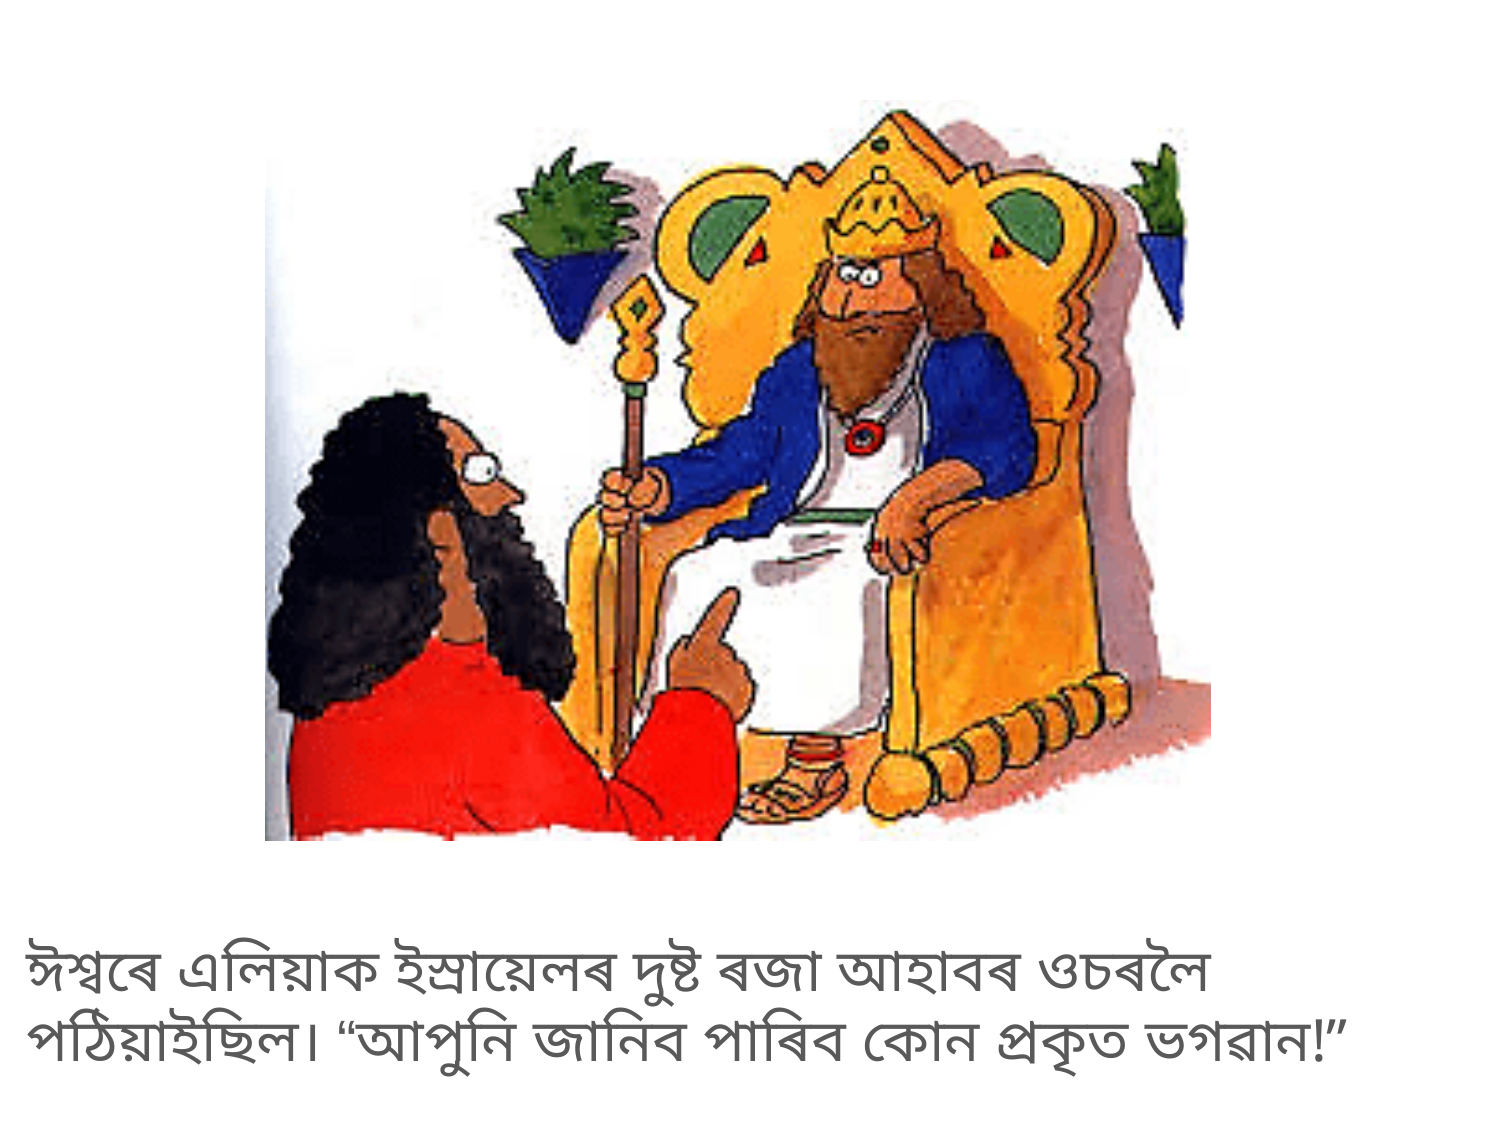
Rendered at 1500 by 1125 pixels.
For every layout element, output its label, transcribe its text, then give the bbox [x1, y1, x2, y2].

picture [265, 100, 1211, 841]
text_box ঈশ্বৰে এলিয়াক ইস্ৰায়েলৰ দুষ্ট ৰজা আহাবৰ ওচৰলৈ পঠিয়াইছিল। “আপুনি জানিব পাৰিব কোন প্ৰকৃত ভগৱান!” [11, 925, 1483, 1081]
